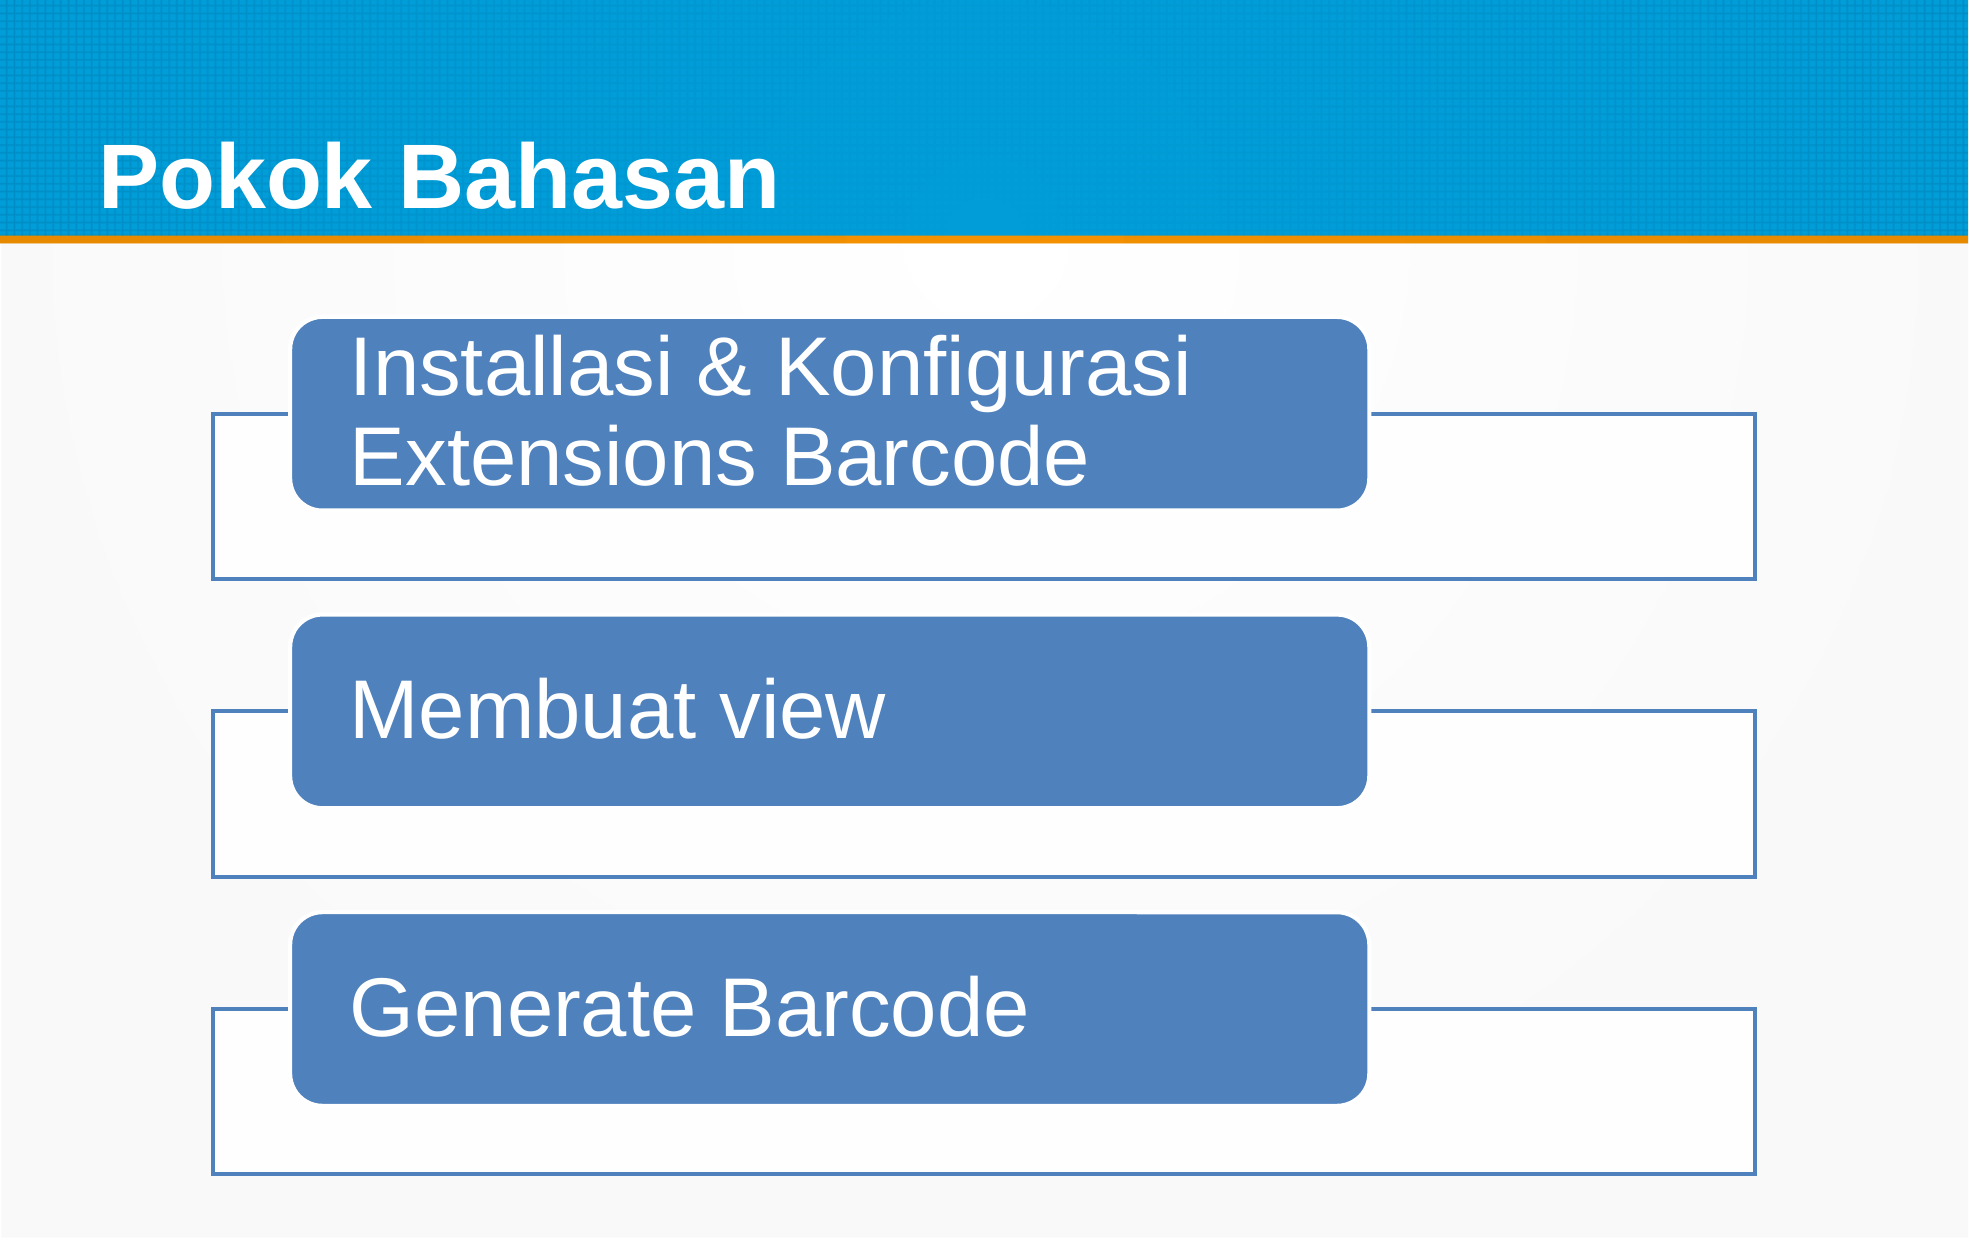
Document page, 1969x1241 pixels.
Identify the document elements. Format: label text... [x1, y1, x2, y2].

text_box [212, 308, 1756, 1184]
text_box Pokok Bahasan [98, 19, 1870, 227]
picture [0, 236, 1969, 1241]
